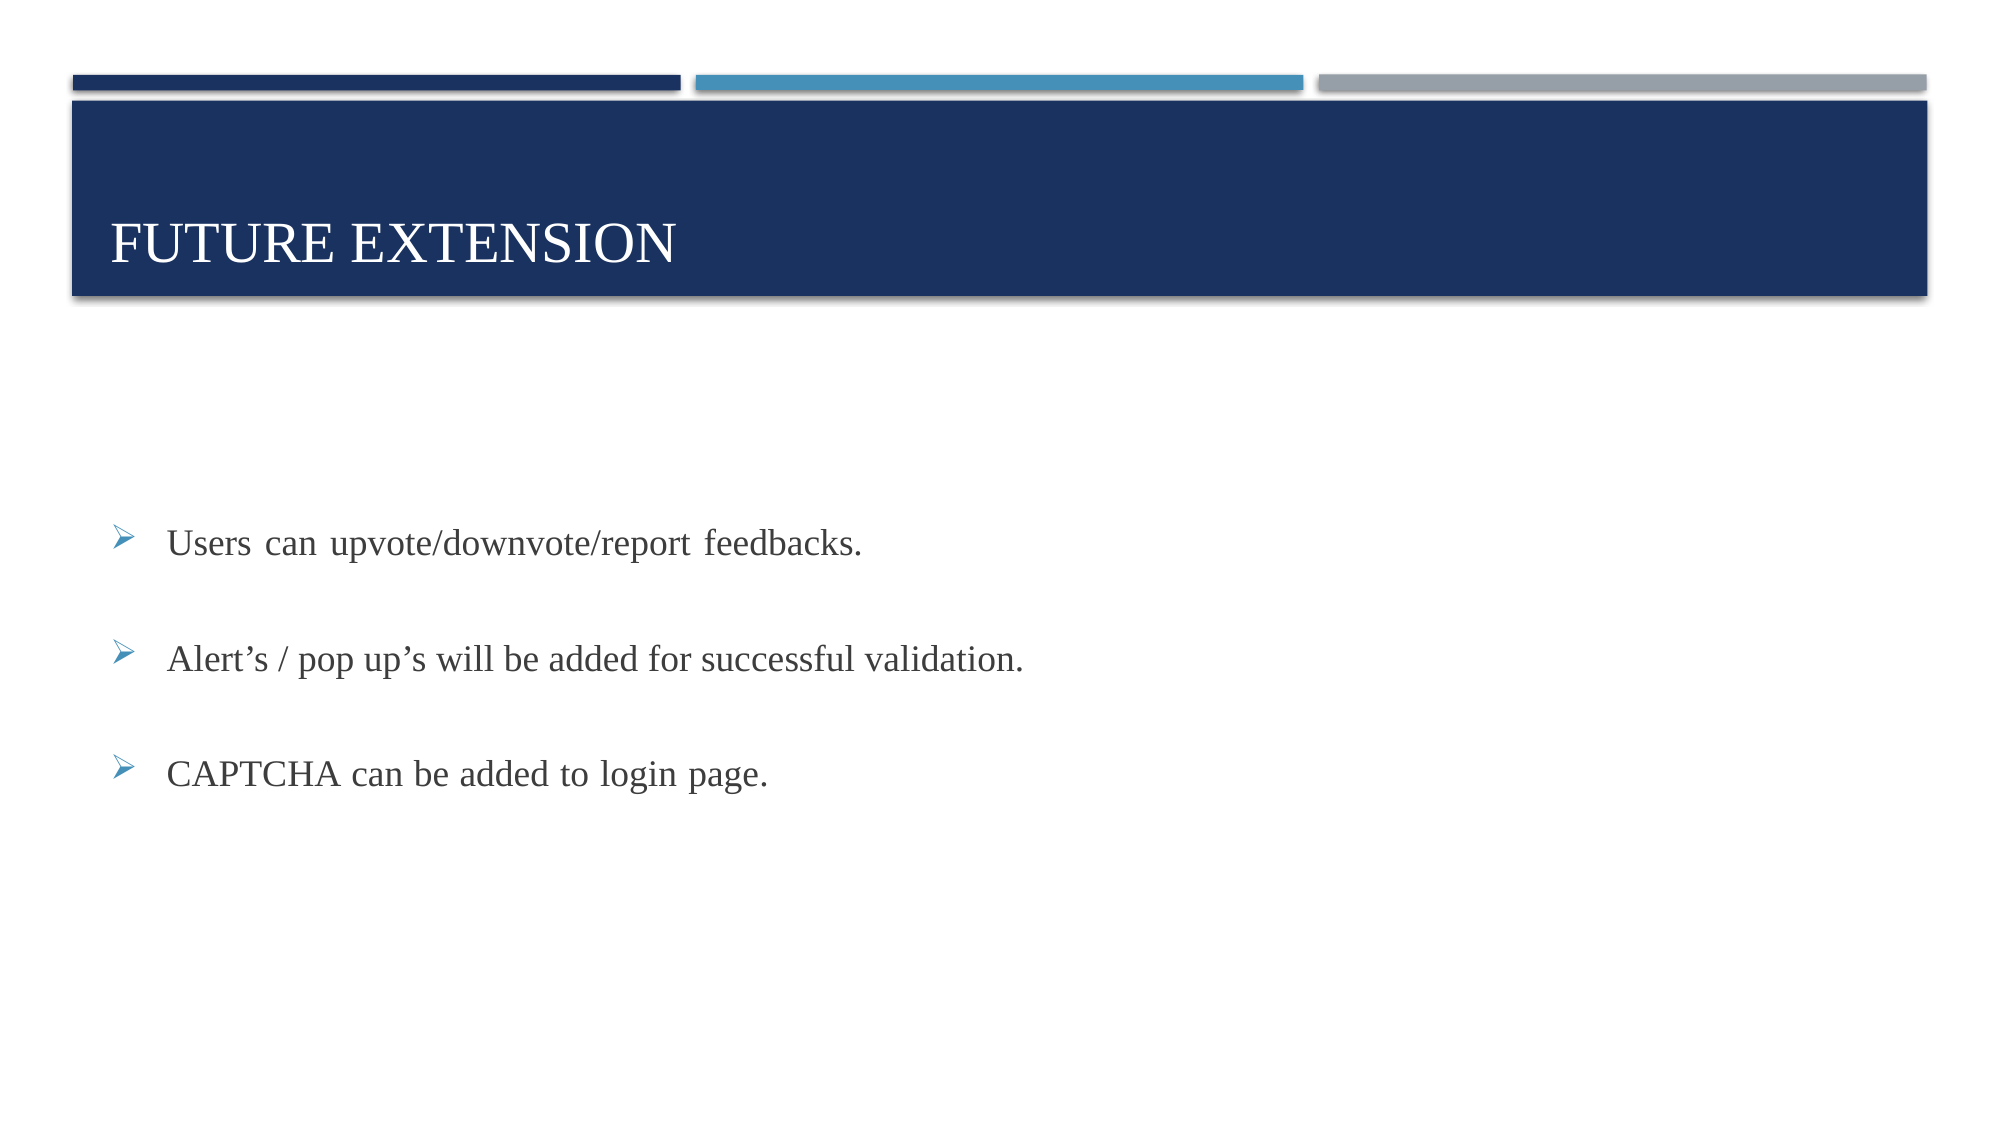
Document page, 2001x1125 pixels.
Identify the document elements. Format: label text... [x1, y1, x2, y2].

title Future Extension [95, 115, 1905, 282]
list Users can upvote/downvote/report feedbacks. Alert’s / pop up’s will be added for successful validation. CAPTCHA can be added to login page. [95, 357, 1905, 1125]
